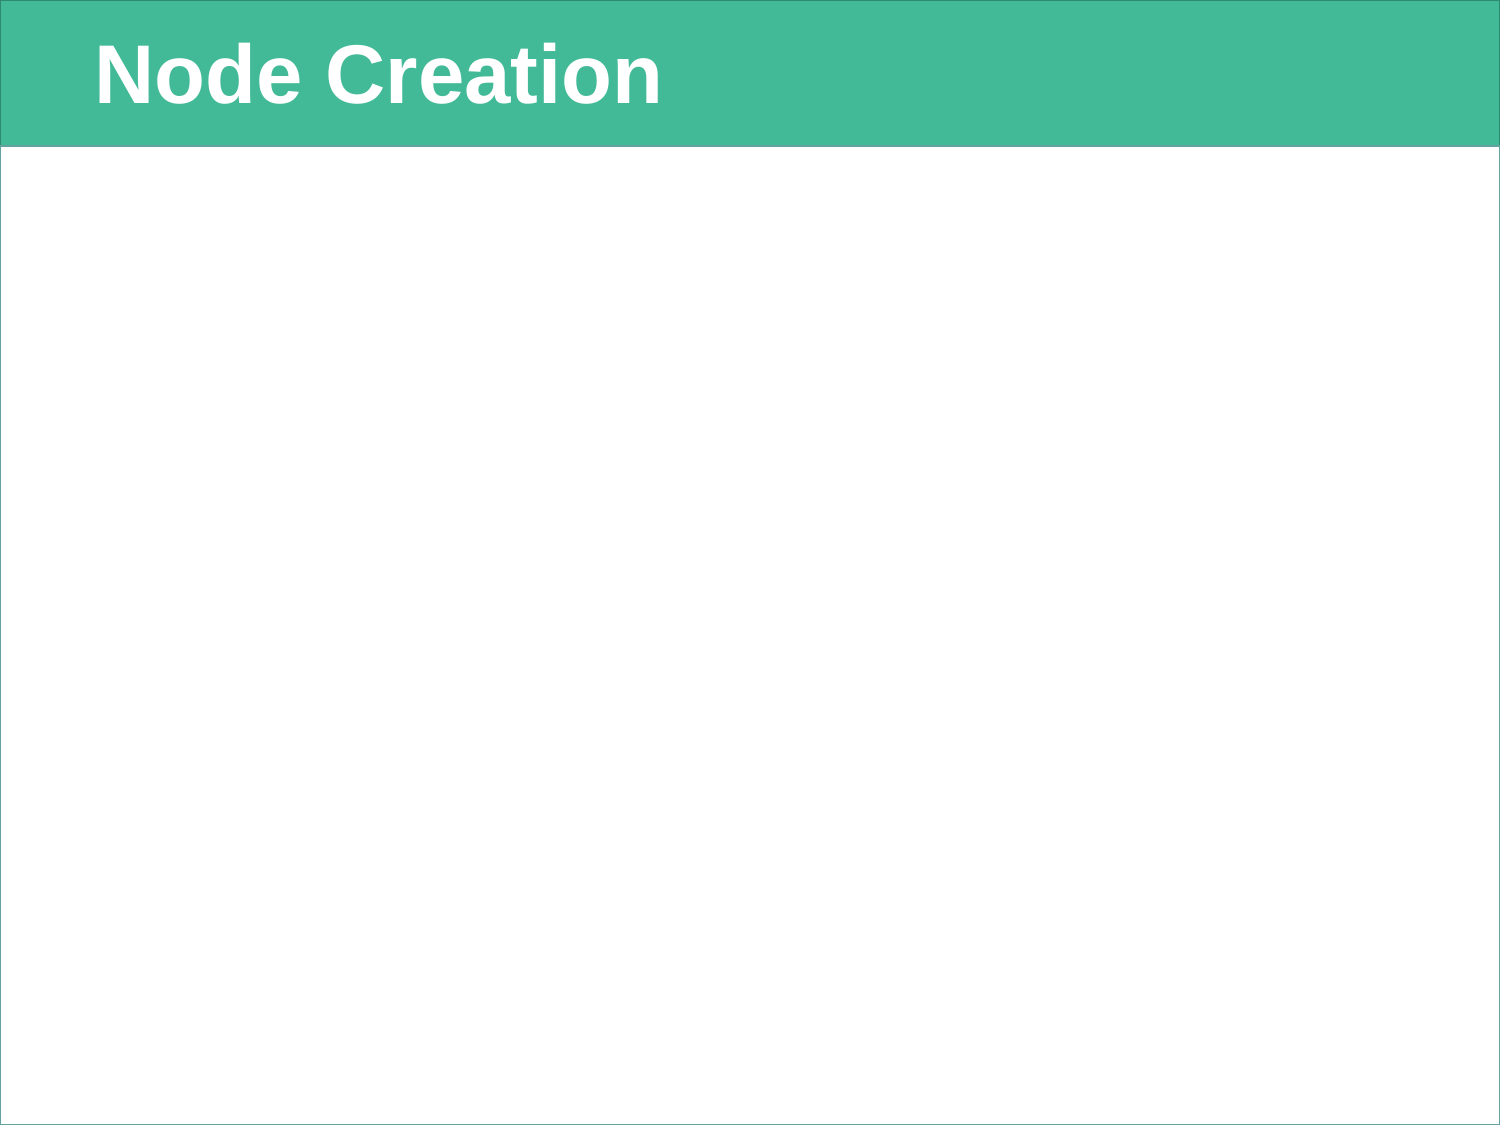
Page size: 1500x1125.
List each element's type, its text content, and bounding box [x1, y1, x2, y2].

title Node Creation [79, 17, 1327, 130]
text_box [0, 145, 1500, 1125]
text_box [0, 0, 1500, 145]
